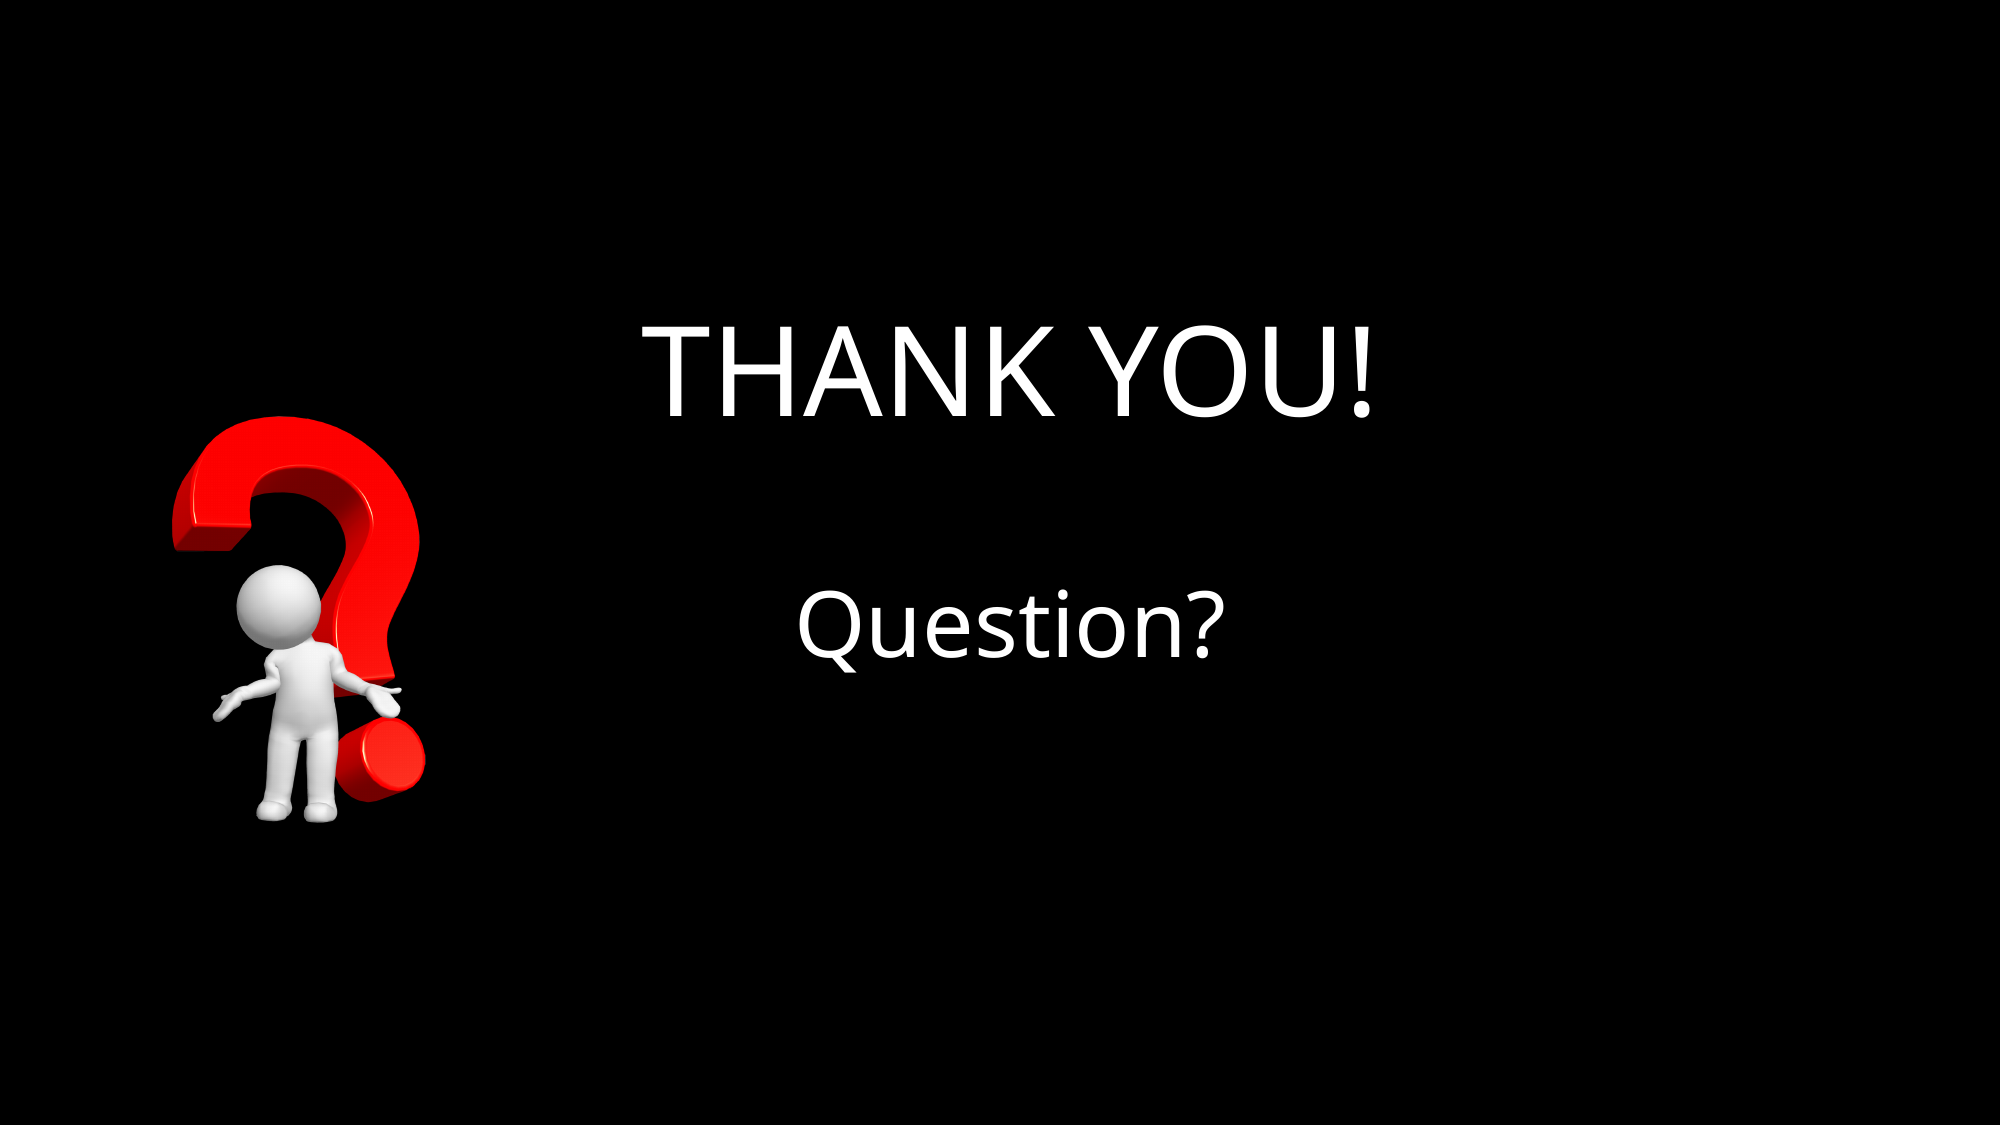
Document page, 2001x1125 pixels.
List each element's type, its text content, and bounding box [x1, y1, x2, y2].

picture [101, 406, 521, 825]
title THANK YOU! Question? [148, 263, 1874, 724]
